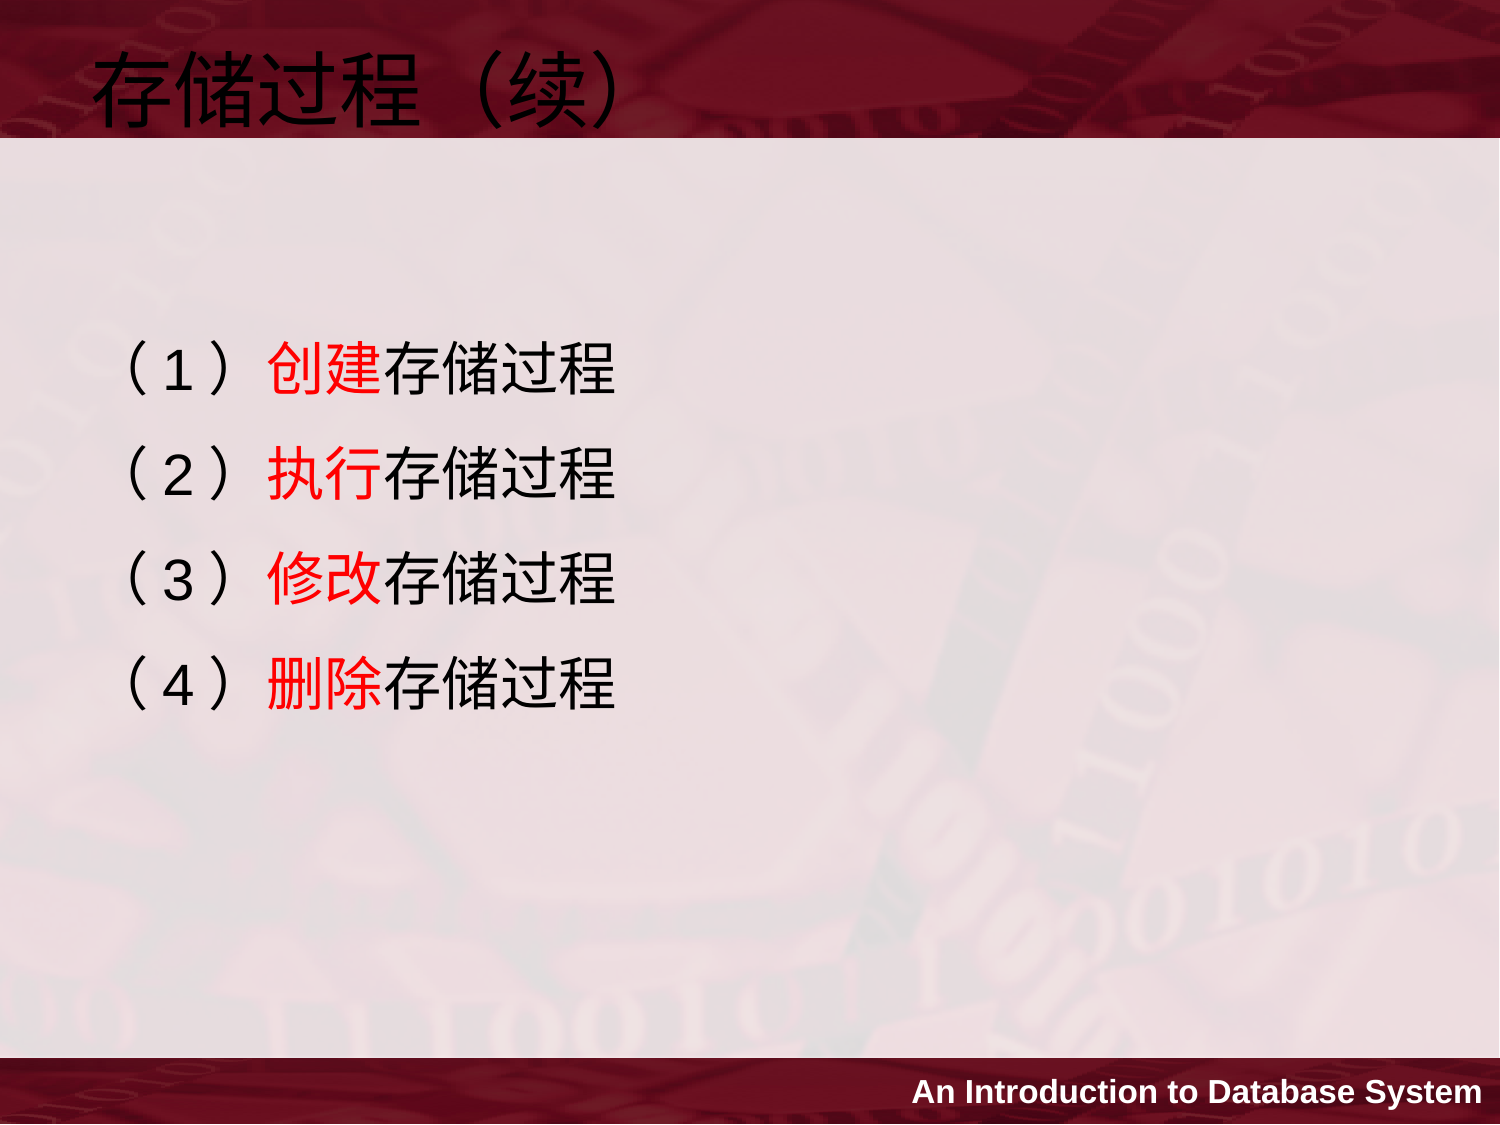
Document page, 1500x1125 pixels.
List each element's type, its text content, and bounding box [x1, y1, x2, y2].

picture [0, 0, 1500, 1124]
list （1）创建存储过程 （2）执行存储过程 （3）修改存储过程 （4）删除存储过程 [75, 219, 1425, 1017]
title 存储过程（续） [75, 0, 1425, 181]
